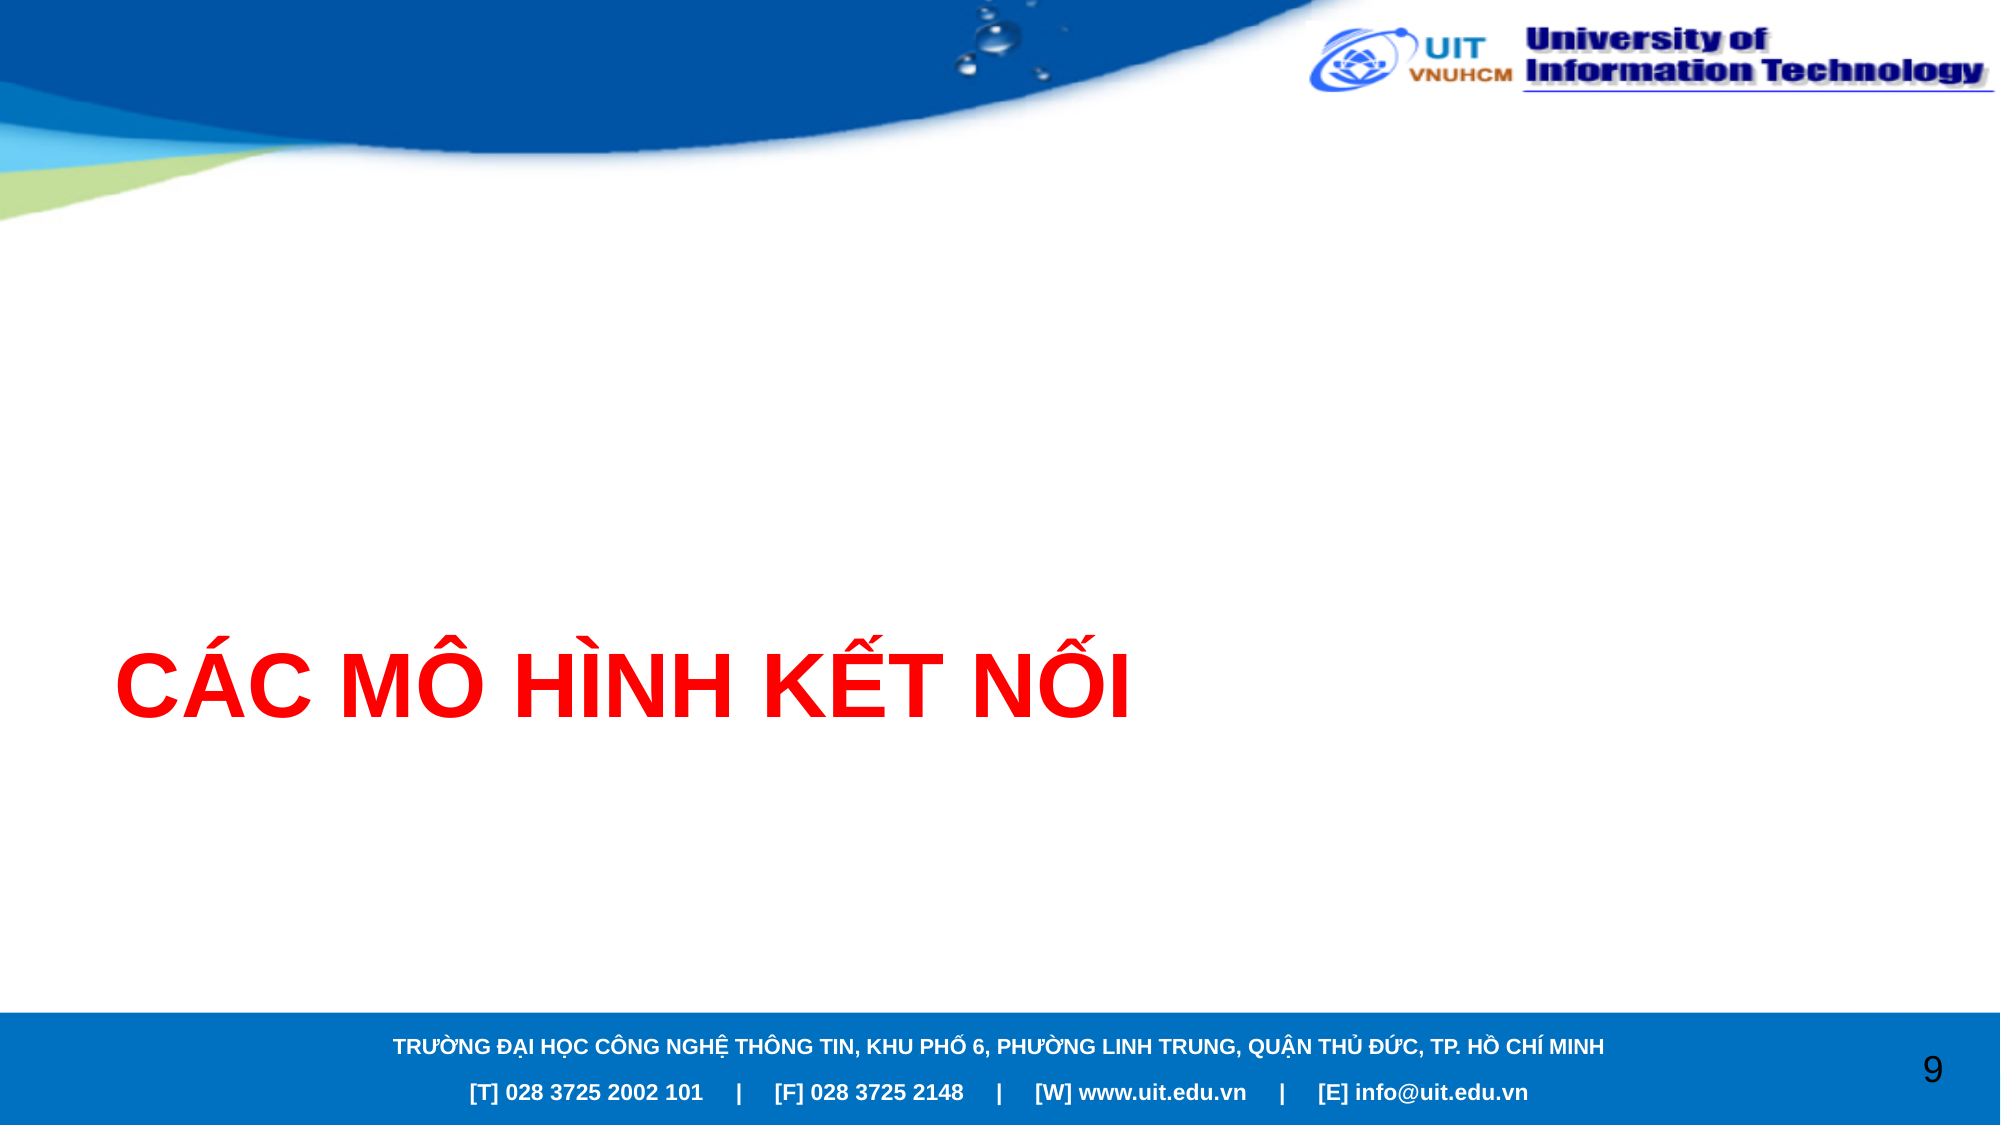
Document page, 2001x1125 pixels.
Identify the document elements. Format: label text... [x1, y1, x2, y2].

title CÁC MÔ HÌNH KẾT NỐI [99, 587, 1900, 775]
picture [0, 0, 2001, 1125]
